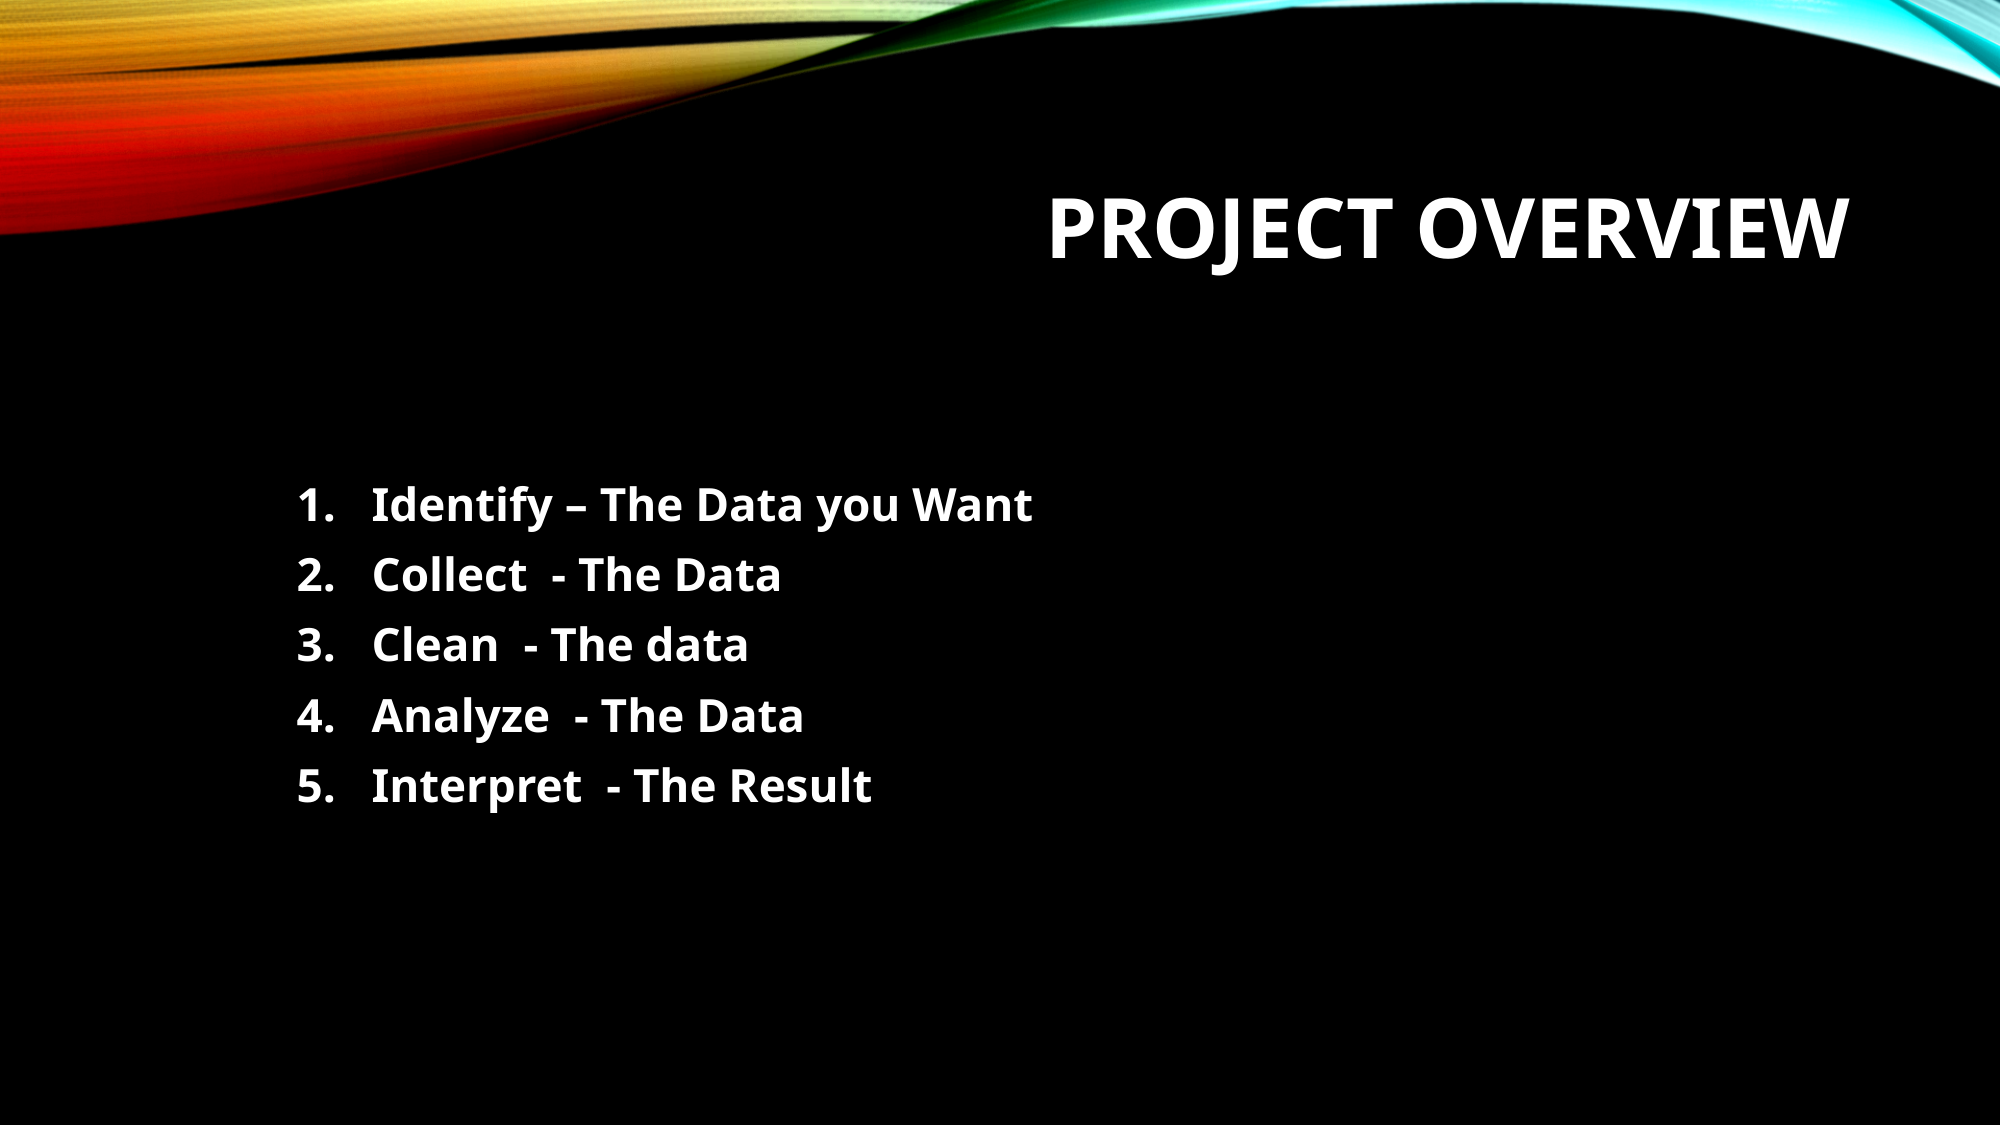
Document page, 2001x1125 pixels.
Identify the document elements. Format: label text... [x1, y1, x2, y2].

title Project Overview [474, 125, 1888, 338]
picture [0, 0, 2000, 237]
list Identify – The Data you Want Collect - The Data Clean - The data Analyze - The Data Interpret - The Result [281, 474, 1672, 832]
